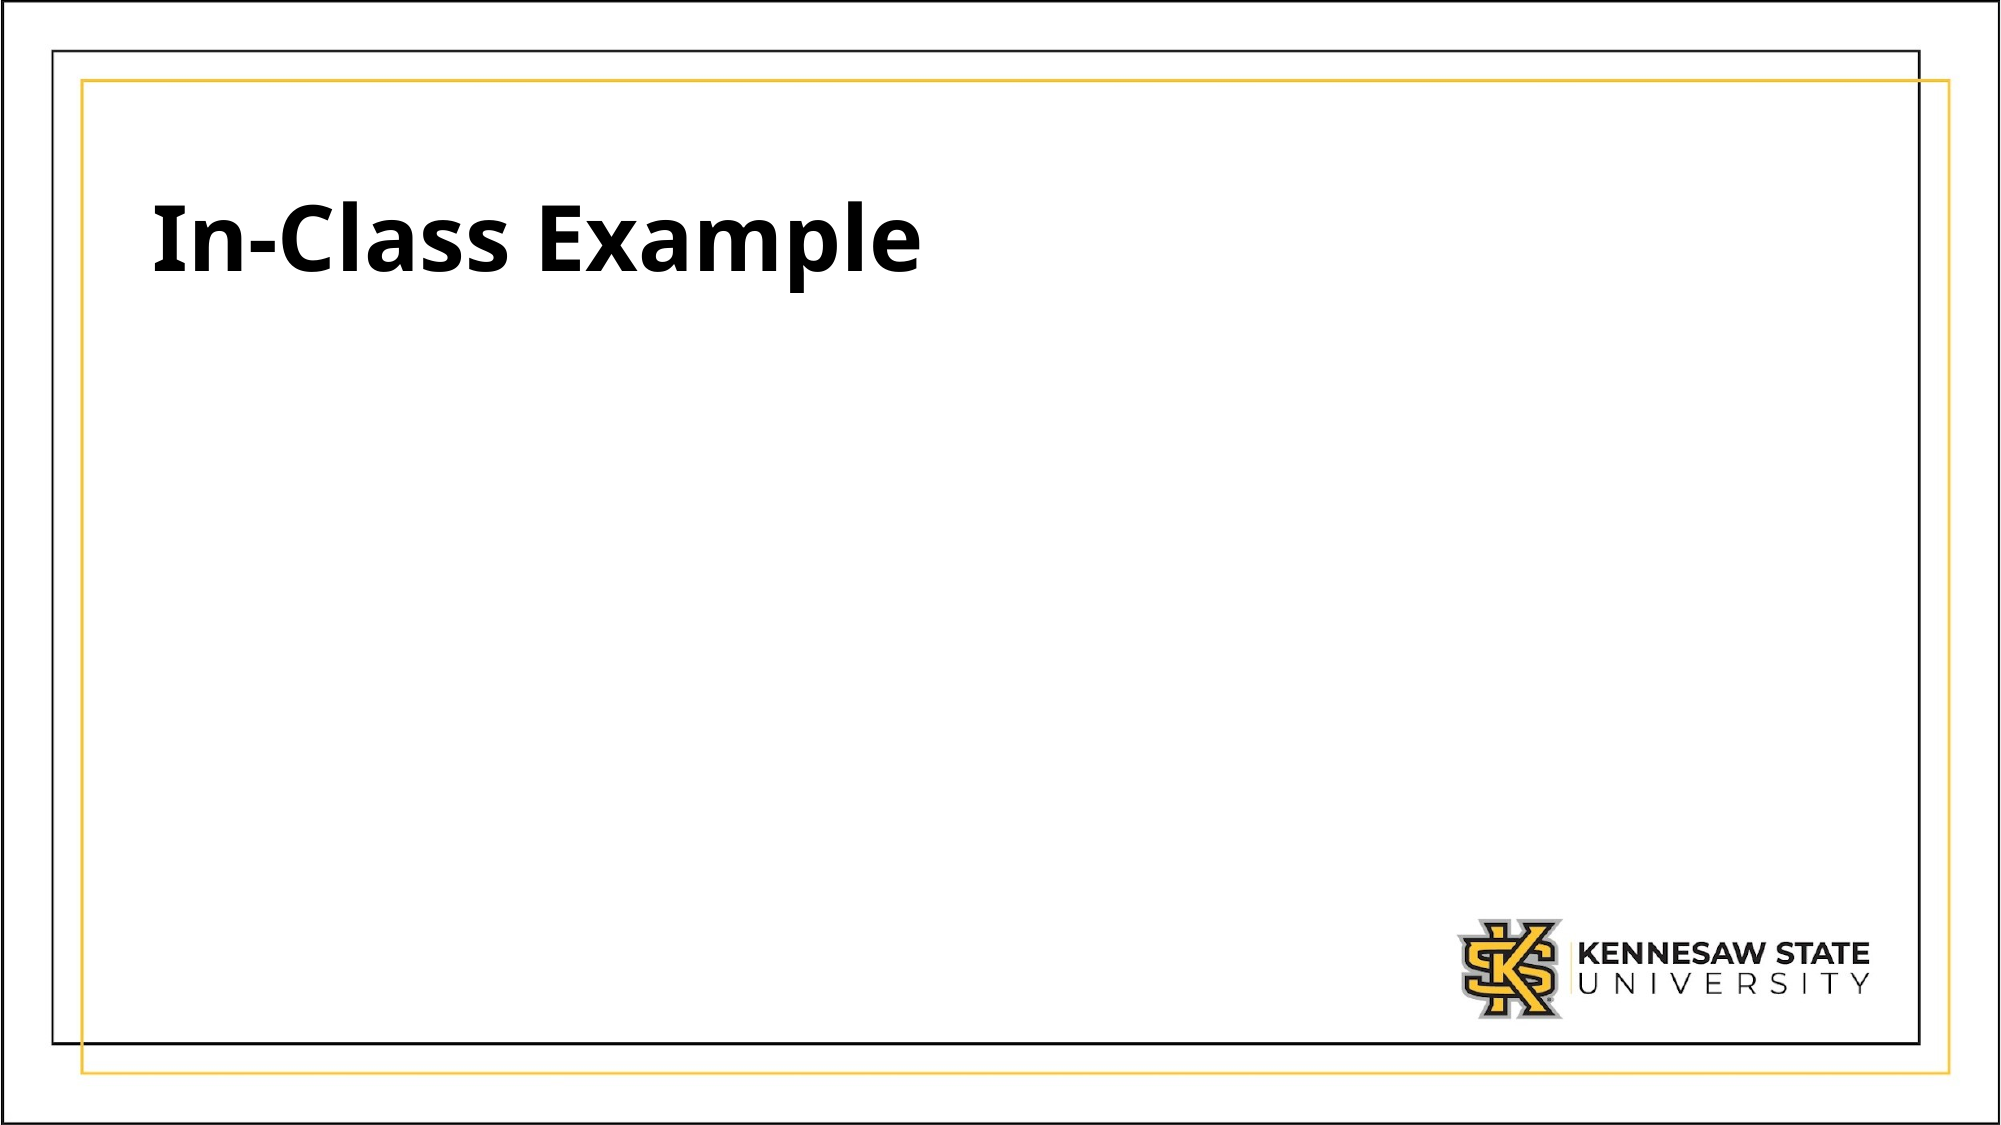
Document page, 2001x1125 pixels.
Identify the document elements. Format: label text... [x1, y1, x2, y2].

picture [0, 0, 2001, 1125]
title In-Class Example [137, 132, 1863, 351]
